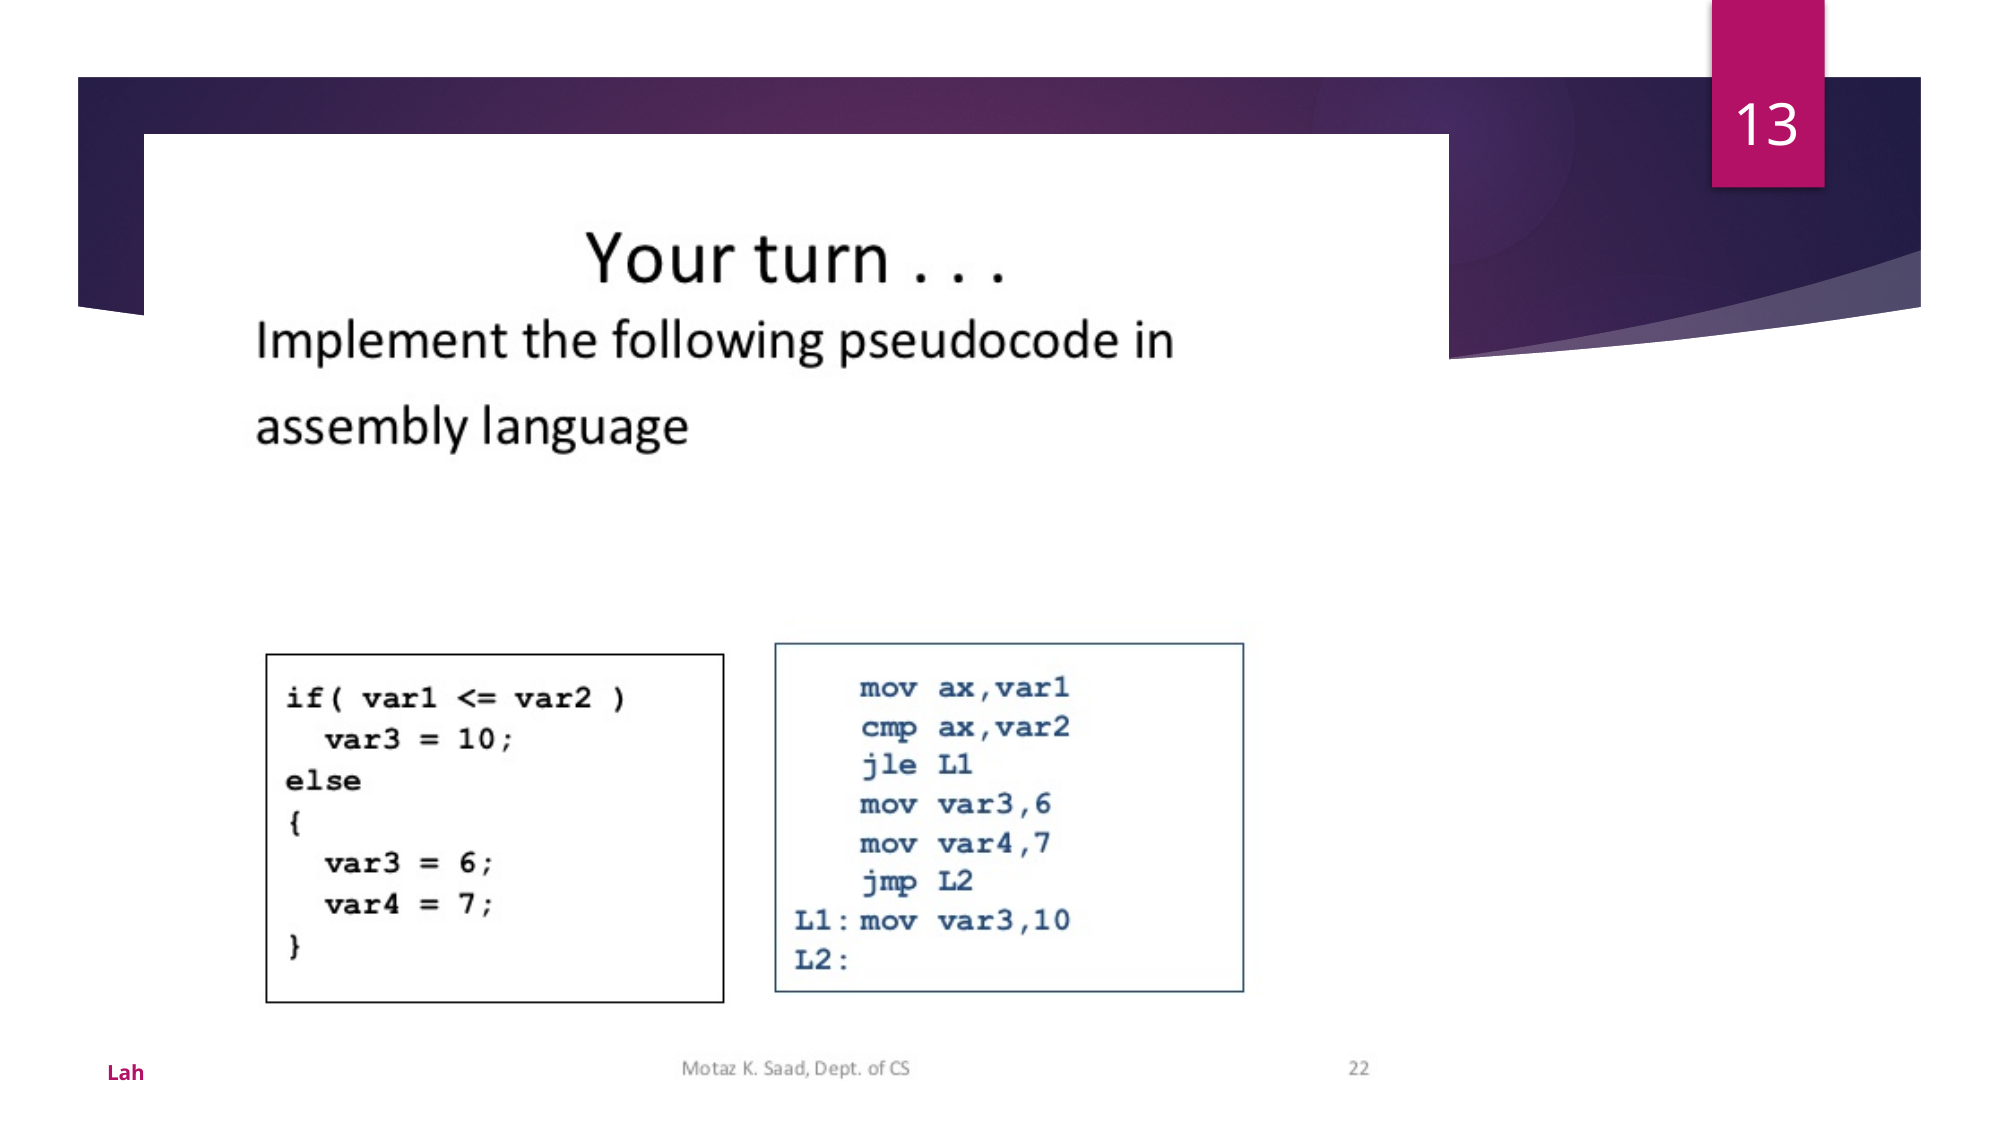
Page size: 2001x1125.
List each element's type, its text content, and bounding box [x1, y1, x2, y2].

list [144, 134, 1449, 1113]
slide_number 13 [1698, 48, 1836, 175]
footer Lahore Garrison University [92, 1048, 139, 1099]
